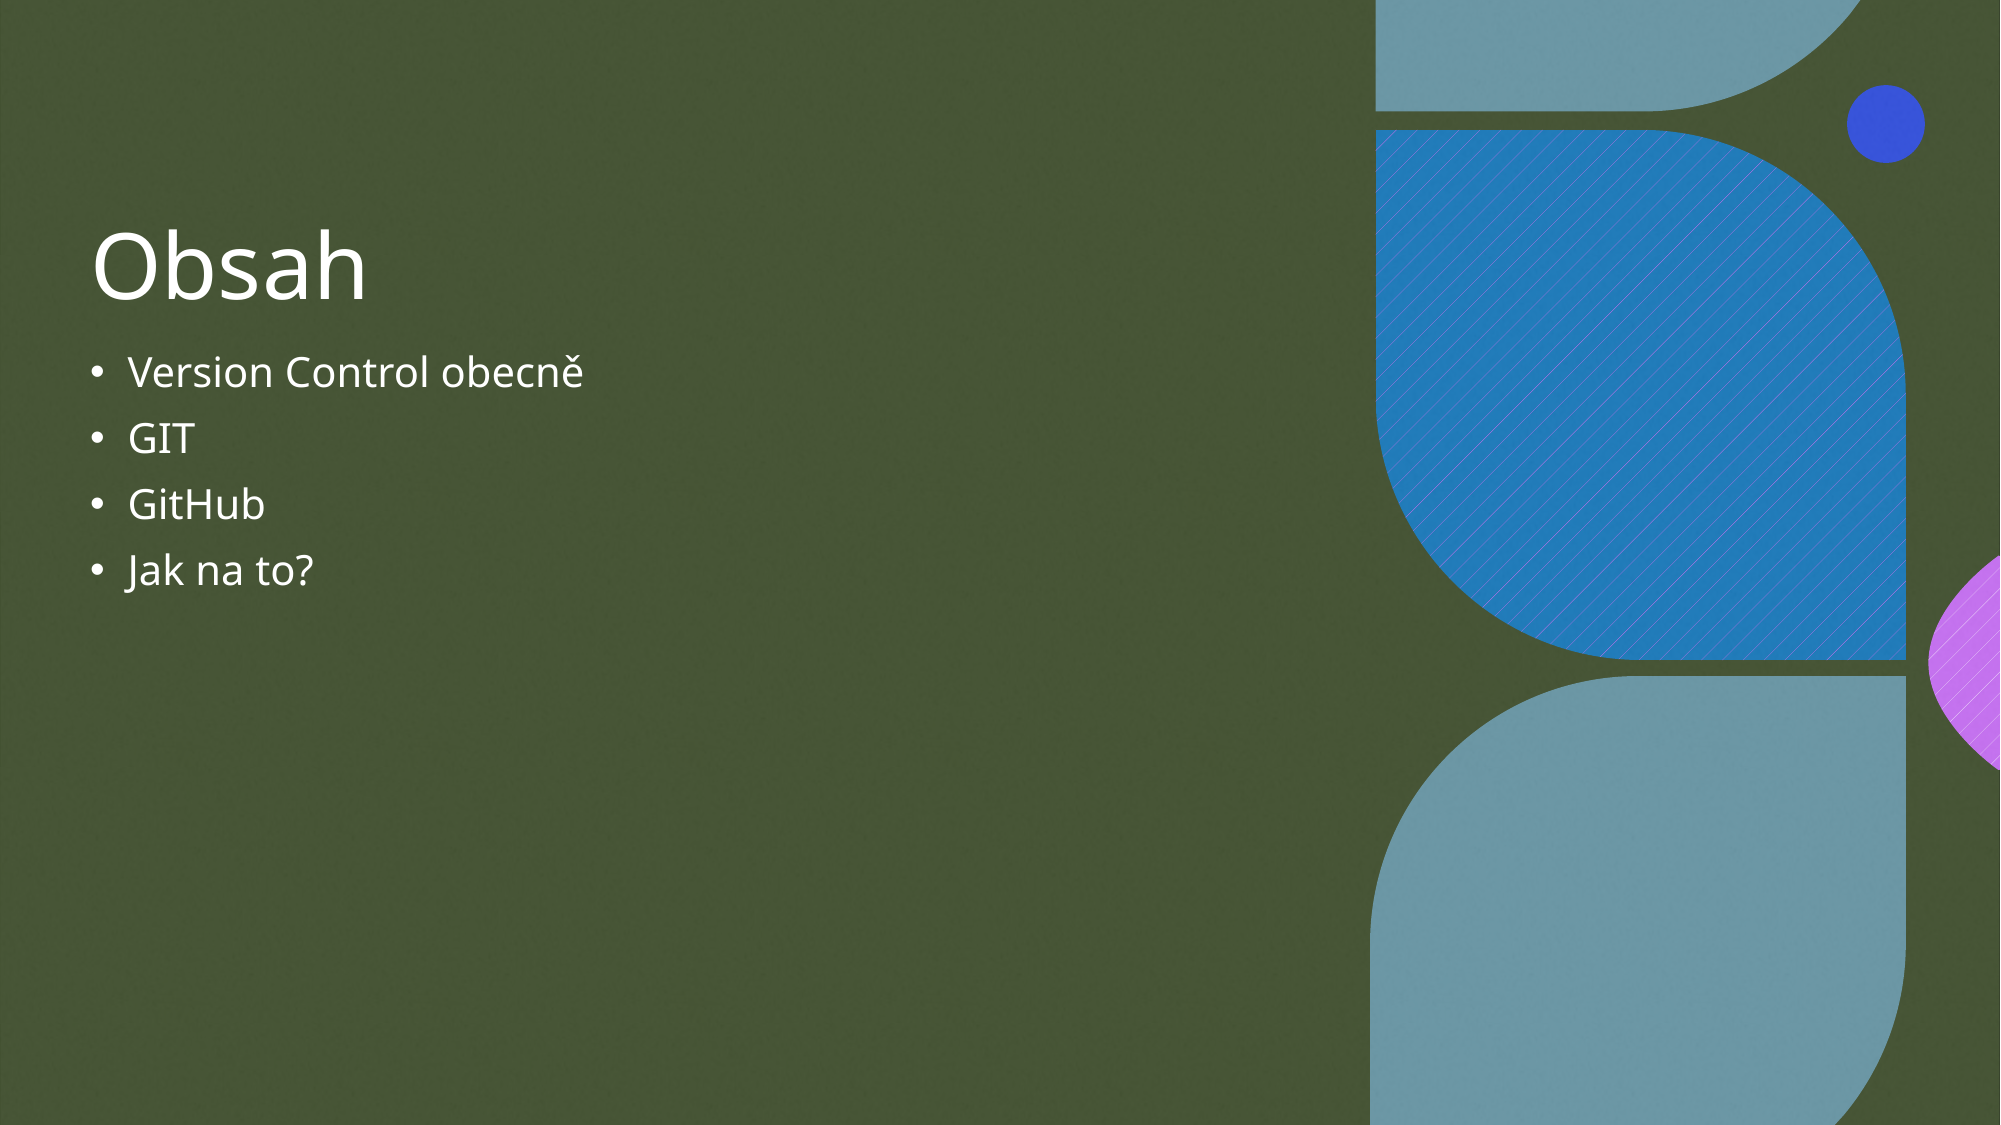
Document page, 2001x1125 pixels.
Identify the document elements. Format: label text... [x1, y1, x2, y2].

title Obsah [75, 109, 1336, 327]
list Version Control obecně GIT GitHub Jak na to? [75, 343, 1336, 1014]
